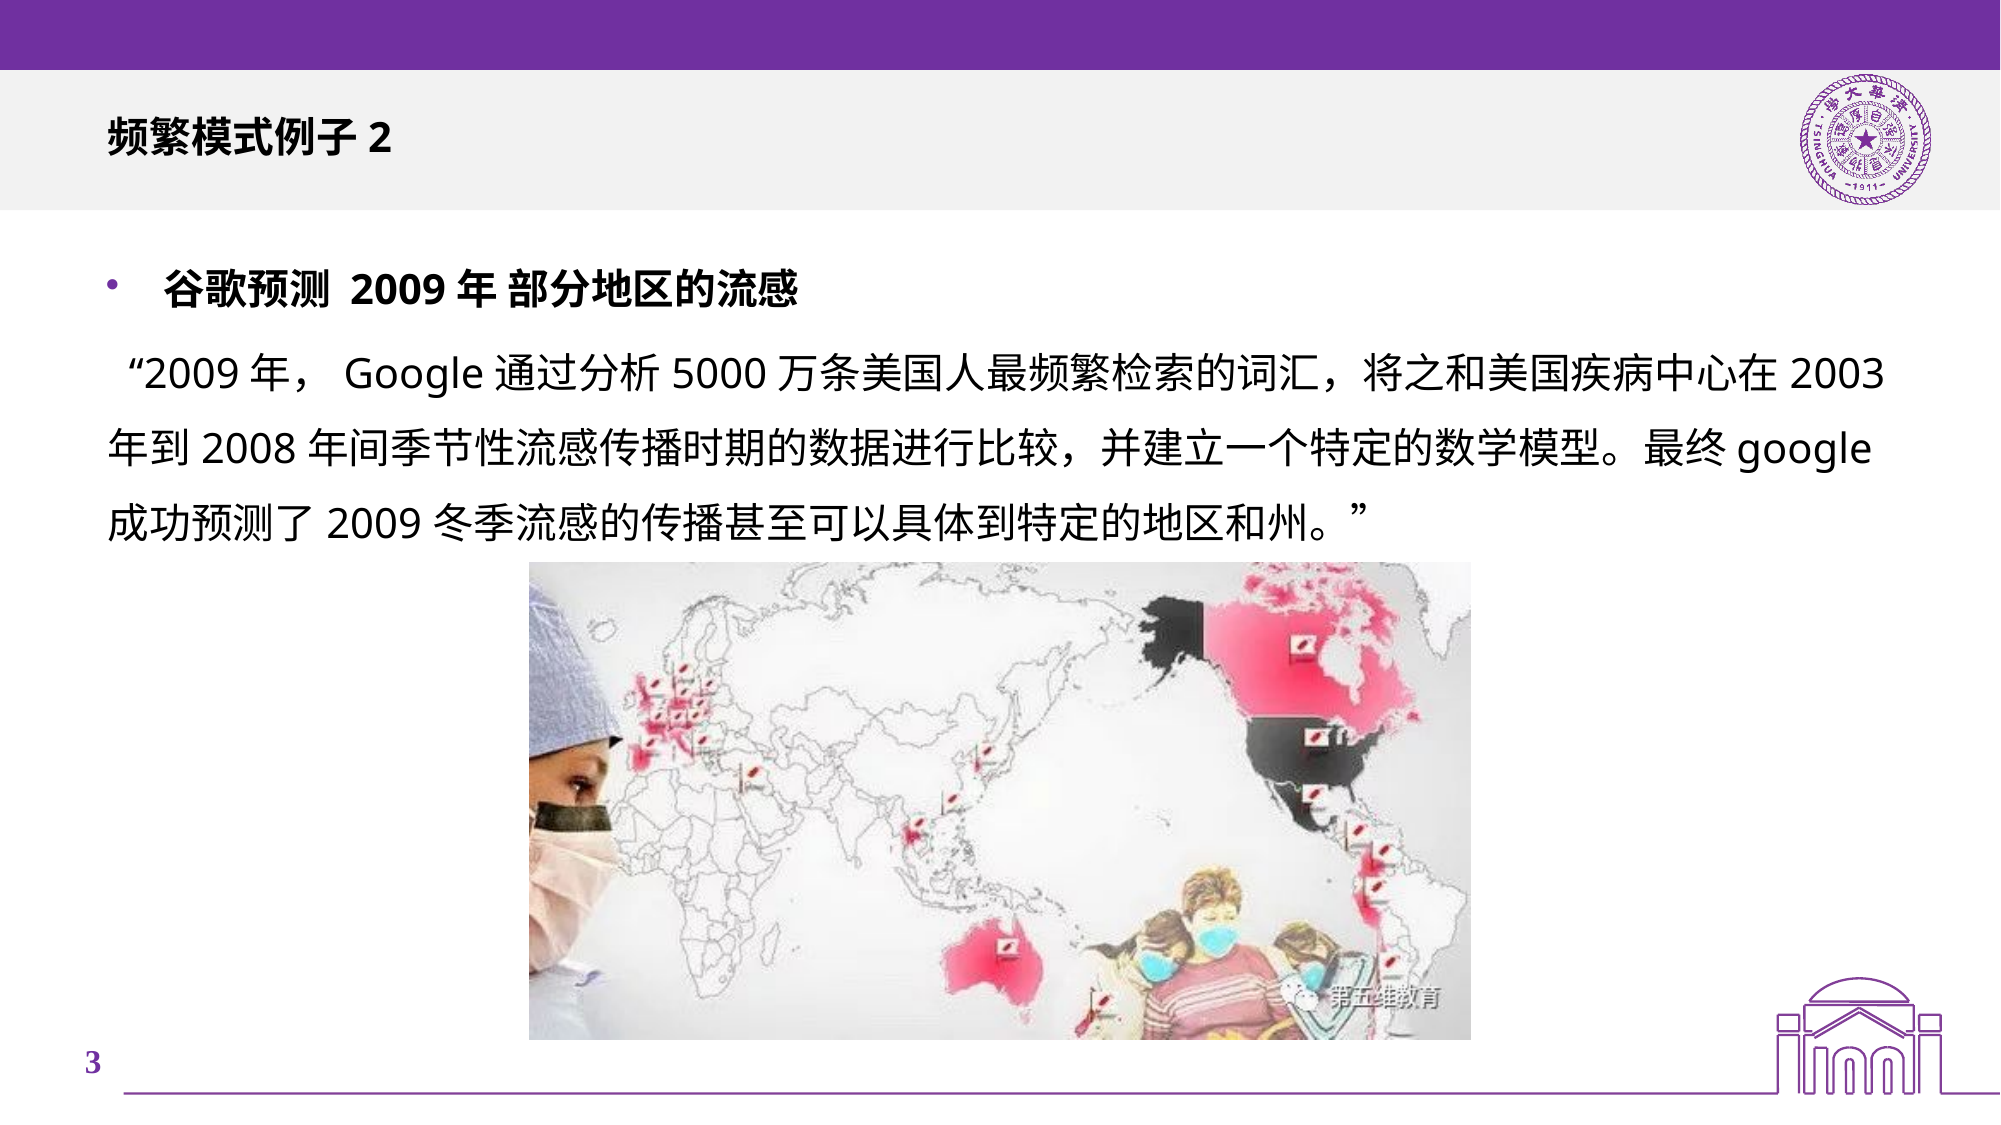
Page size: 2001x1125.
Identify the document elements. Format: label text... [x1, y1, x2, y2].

picture [529, 562, 1471, 1041]
list 谷歌预测 2009年 部分地区的流感 “2009年，Google通过分析5000万条美国人最频繁检索的词汇，将之和美国疾病中心在2003年到2008年间季节性流感传播时期的数据进行比较，并建立一个特定的数学模型。最终google成功预测了2009冬季流感的传播甚至可以具体到特定的地区和州。” [92, 230, 1940, 1096]
picture [1800, 74, 1931, 205]
title 频繁模式例子2 [92, 60, 1794, 212]
